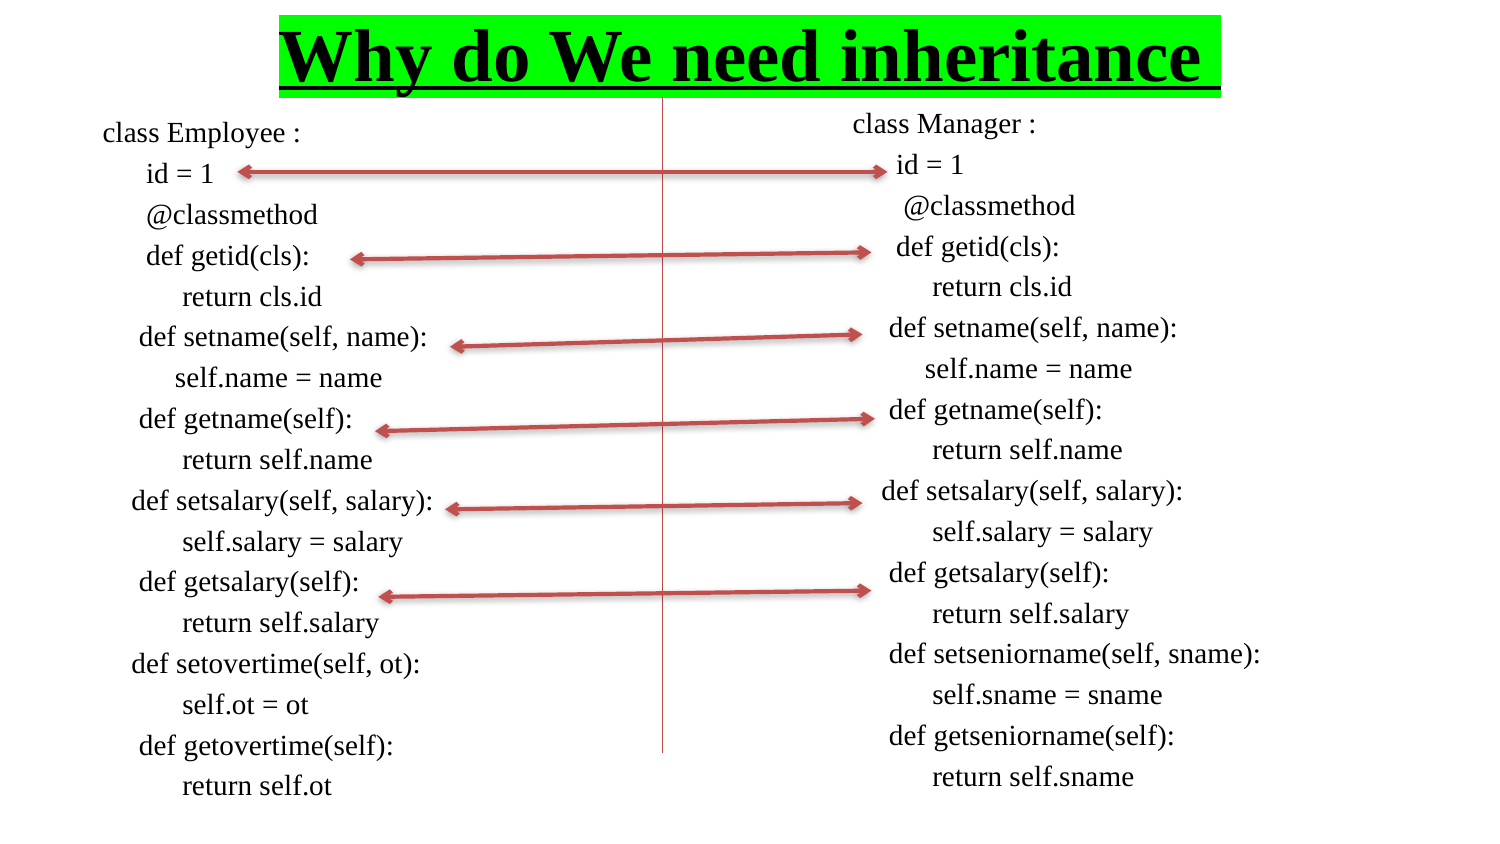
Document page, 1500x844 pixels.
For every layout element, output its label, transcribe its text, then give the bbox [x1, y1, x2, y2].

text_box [374, 418, 876, 432]
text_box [449, 334, 863, 348]
text_box class Manager : id = 1 @classmethod def getid(cls): return cls.id def setname(self, name): self.name = name def getname(self): return self.name def setsalary(self, salary): self.salary = salary def getsalary(self): return self.salary def setseniorname(self, sname): self.sname = sname def getseniorname(self): return self.sname [837, 96, 1475, 822]
title Why do We need inheritance [75, 0, 1425, 122]
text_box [378, 590, 872, 598]
list class Employee : id = 1 @classmethod def getid(cls): return cls.id def setname(self, name): self.name = name def getname(self): return self.name def setsalary(self, salary): self.salary = salary def getsalary(self): return self.salary def setovertime(self, ot): self.ot = ot def getovertime(self): return self.ot [87, 106, 837, 822]
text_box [349, 252, 872, 260]
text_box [444, 502, 863, 510]
